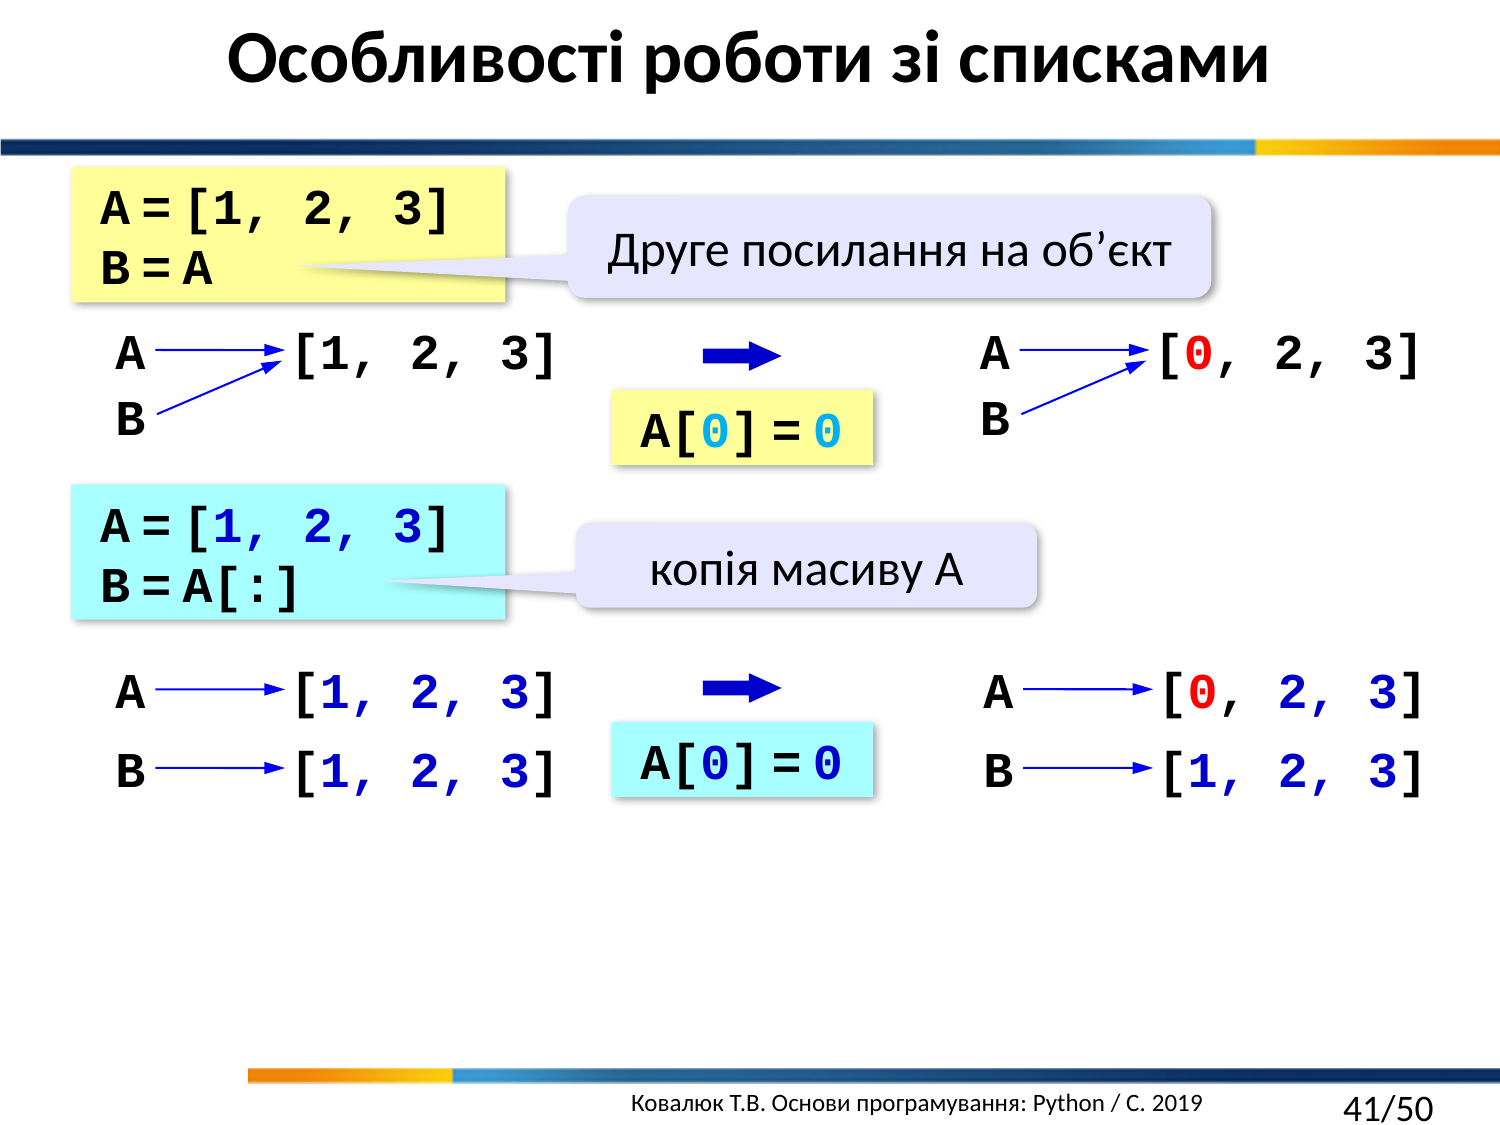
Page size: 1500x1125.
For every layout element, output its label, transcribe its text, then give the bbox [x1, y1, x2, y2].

text_box [156, 360, 283, 415]
text_box [155, 683, 286, 696]
text_box B [100, 730, 161, 805]
picture [248, 1068, 1500, 1084]
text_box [968, 651, 1444, 806]
text_box A = [1, 2, 3] B = A [71, 167, 506, 303]
text_box Особливості роботи зі списками [0, 0, 1500, 105]
text_box [702, 673, 782, 703]
picture [2, 139, 1500, 155]
text_box Друге посилання на об’єкт [292, 195, 1212, 298]
text_box A = [1, 2, 3] B = A[:] [71, 484, 506, 620]
text_box A [100, 312, 161, 378]
text_box [155, 343, 286, 357]
text_box A [100, 651, 161, 727]
text_box [155, 761, 286, 775]
text_box [1, 2, 3] [274, 730, 575, 805]
text_box B [100, 378, 161, 454]
text_box копія масиву A [379, 522, 1037, 608]
text_box [1, 2, 3] [274, 312, 575, 387]
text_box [964, 312, 1441, 455]
text_box [1, 2, 3] [274, 651, 575, 727]
text_box A[0] = 0 [611, 721, 874, 798]
text_box A[0] = 0 [611, 389, 874, 466]
text_box [702, 341, 782, 371]
